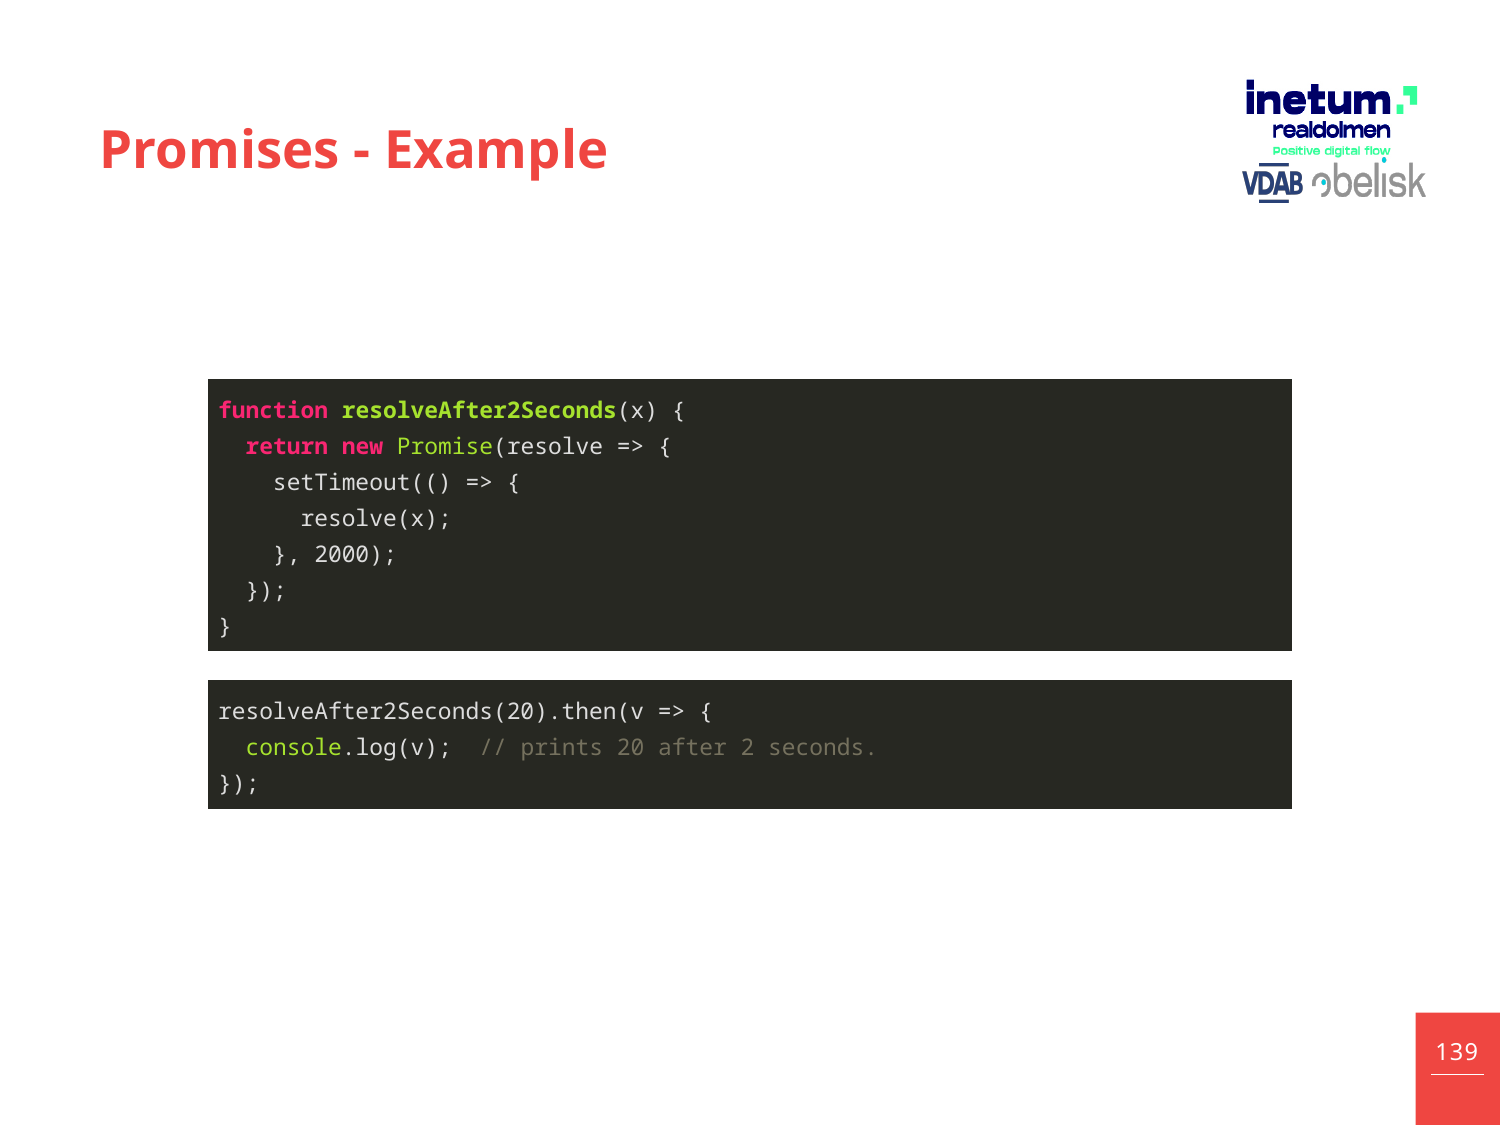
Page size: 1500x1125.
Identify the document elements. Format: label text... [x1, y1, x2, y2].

table_header function resolveAfter2Seconds(x) { return new Promise(resolve => { setTimeout(() => { resolve(x); }, 2000); }); } [208, 379, 1292, 651]
picture [1233, 52, 1431, 203]
title Promises - Example [83, 114, 1229, 181]
table_header resolveAfter2Seconds(20).then(v => { console.log(v); // prints 20 after 2 seconds. }); [208, 680, 1292, 809]
